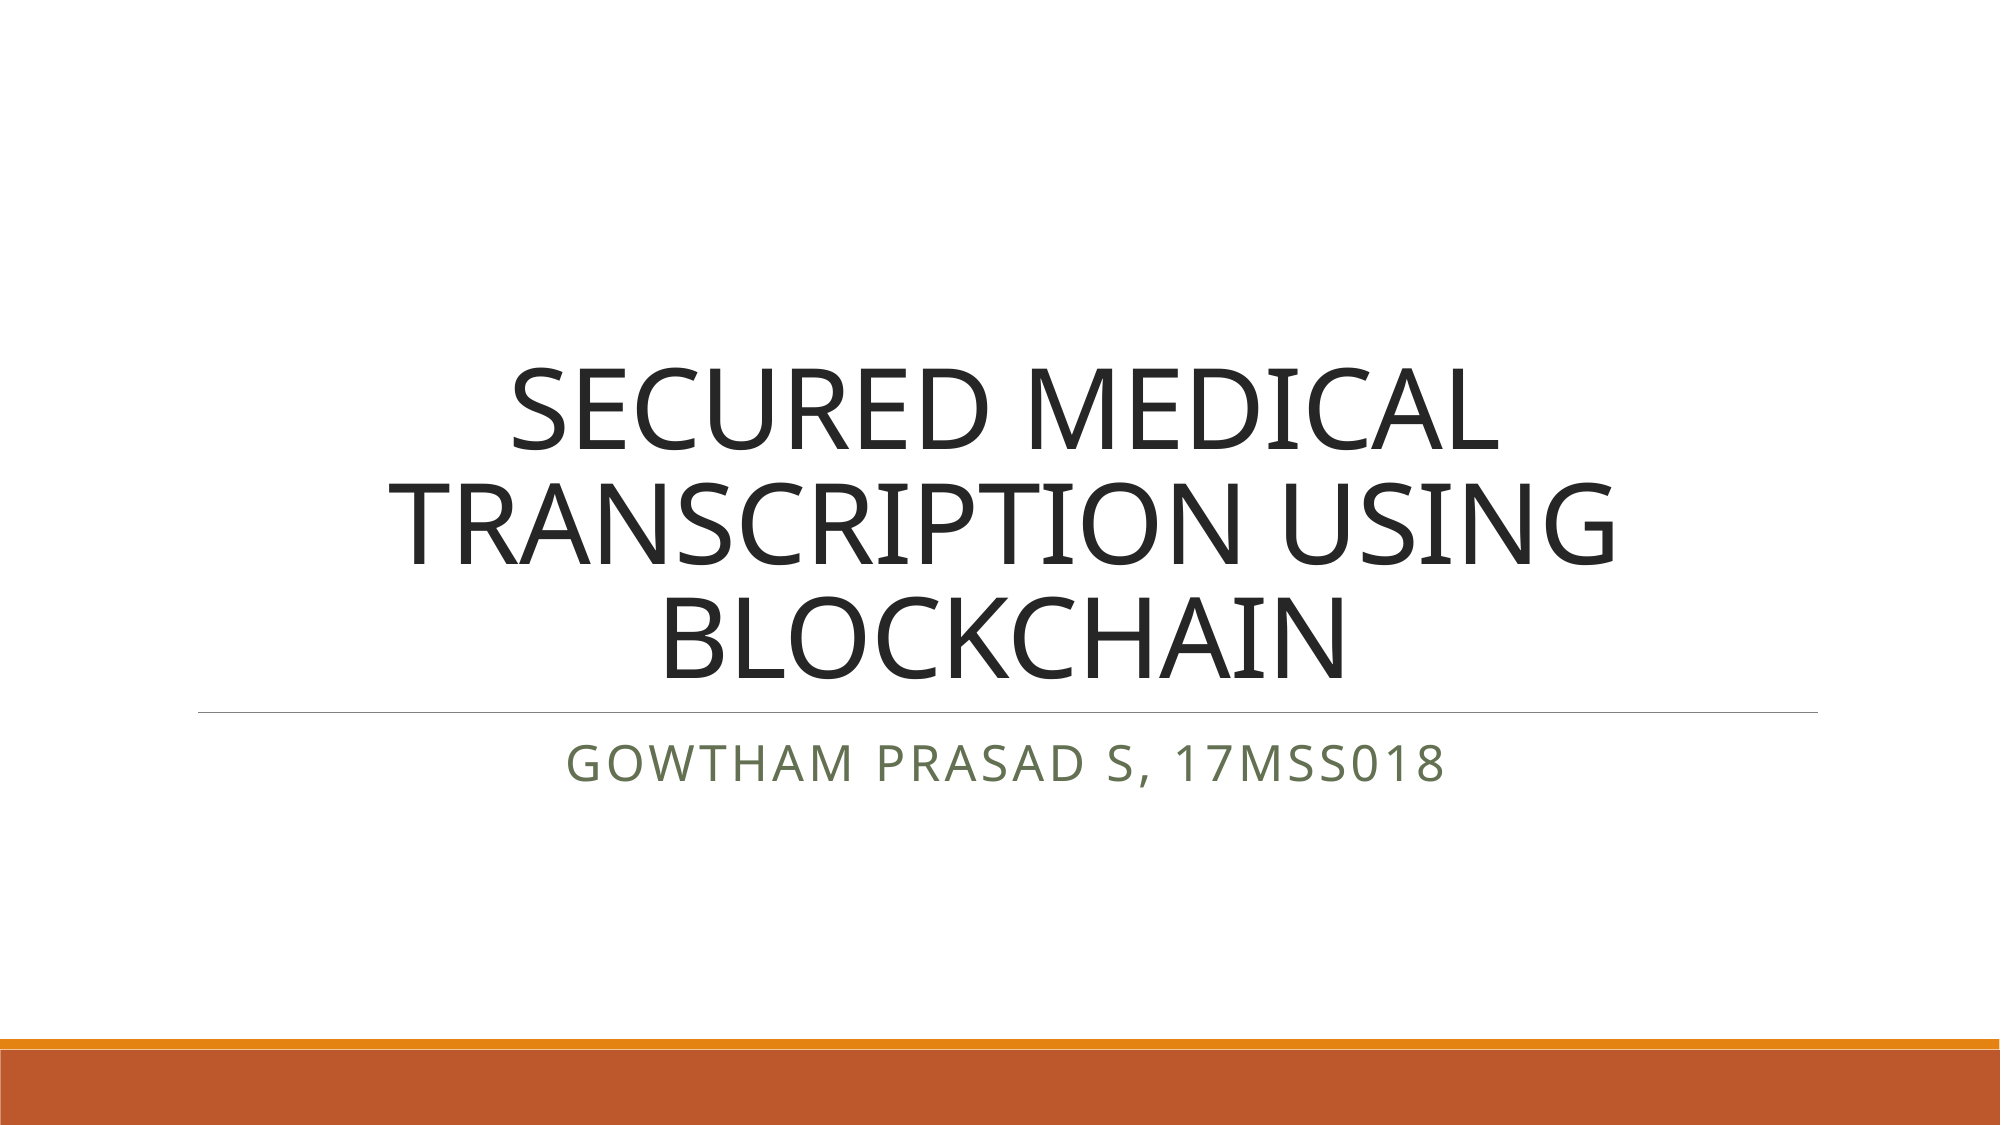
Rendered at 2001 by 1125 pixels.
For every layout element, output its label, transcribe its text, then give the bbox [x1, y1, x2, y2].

title SECURED MEDICAL TRANSCRIPTION USING BLOCKCHAIN [180, 124, 1830, 710]
subtitle Gowtham prasad s, 17mss018 [180, 730, 1831, 919]
